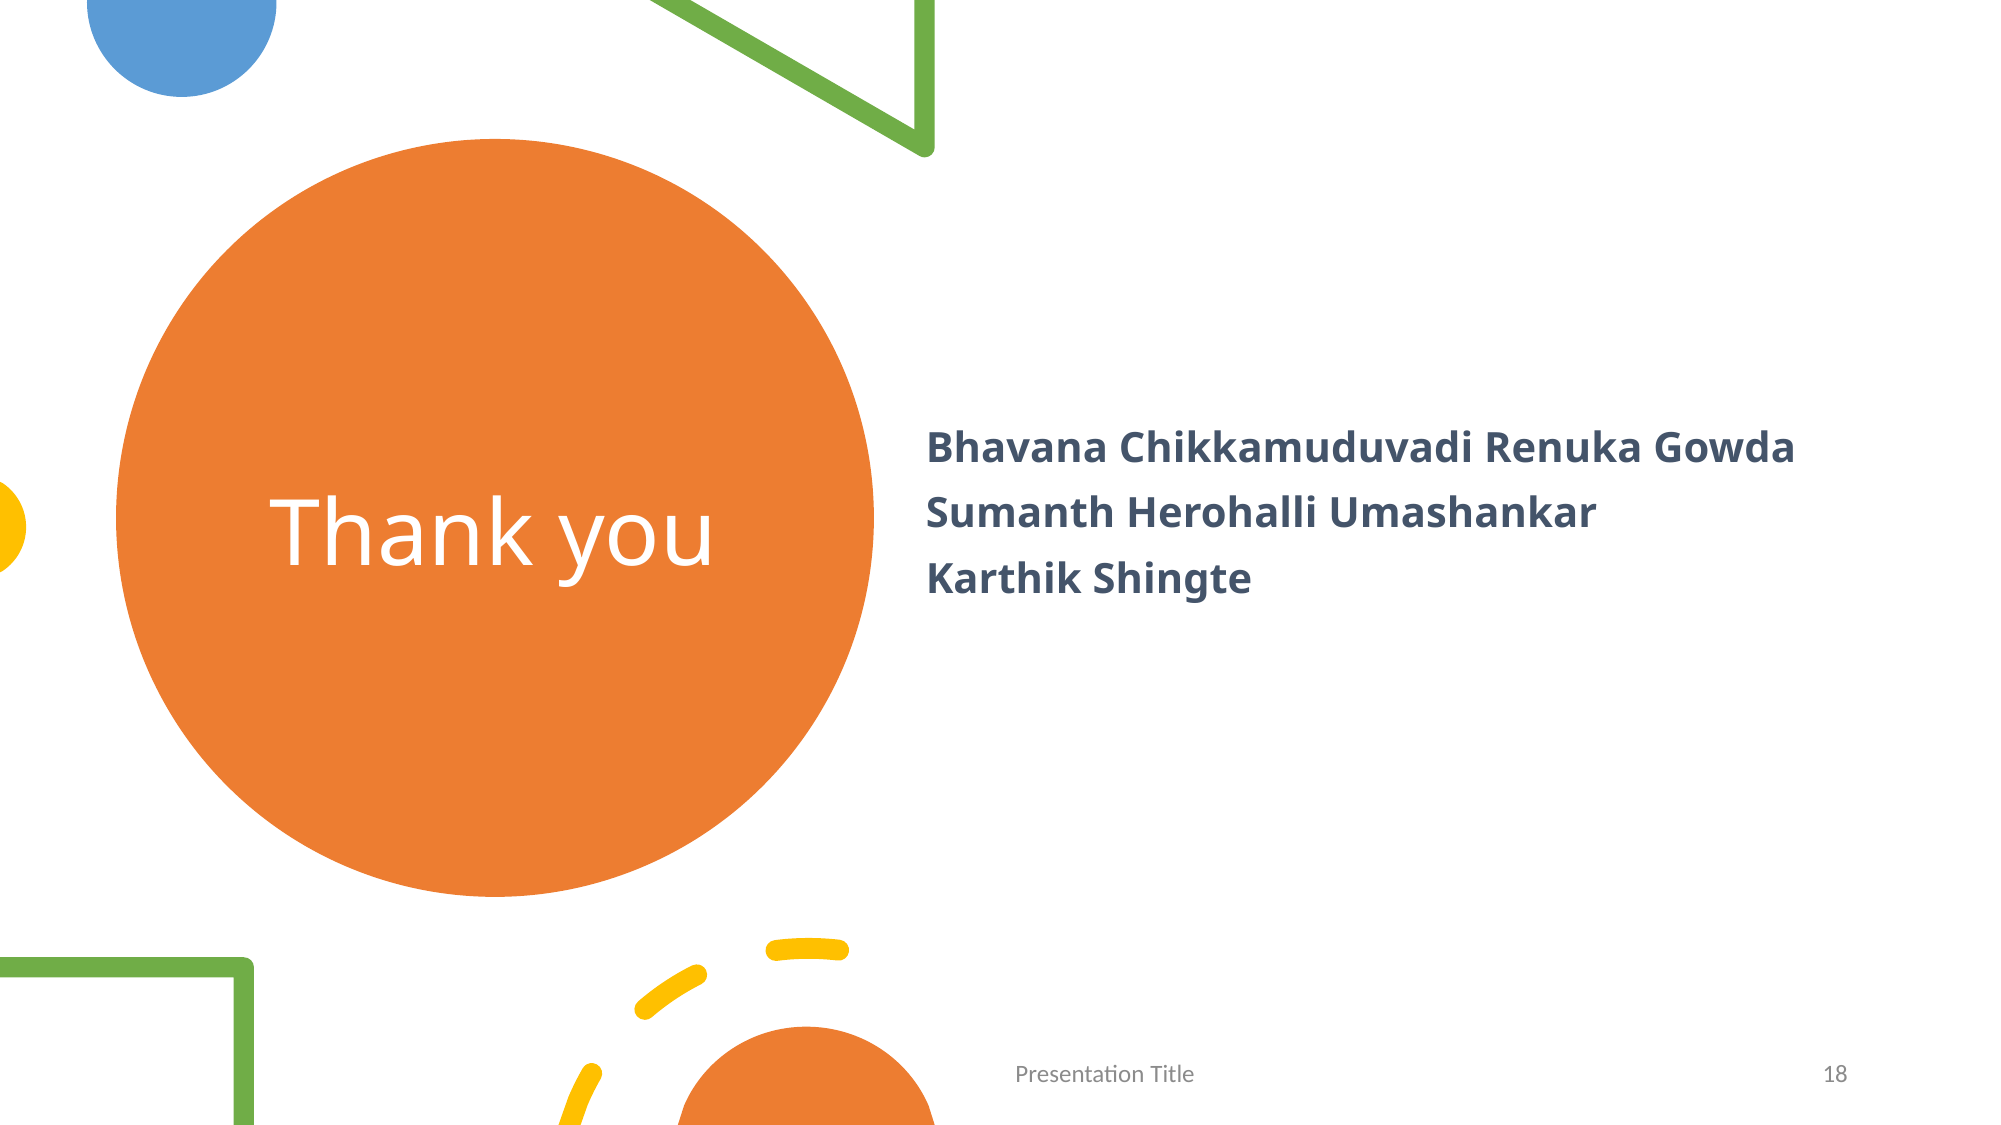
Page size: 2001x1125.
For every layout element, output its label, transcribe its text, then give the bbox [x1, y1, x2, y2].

title Thank you [228, 202, 759, 870]
slide_number 18 [1723, 1042, 1863, 1103]
footer Presentation Title [1000, 1042, 1676, 1103]
list Bhavana Chikkamuduvadi Renuka Gowda Sumanth Herohalli Umashankar Karthik Shingte [910, 418, 1866, 707]
